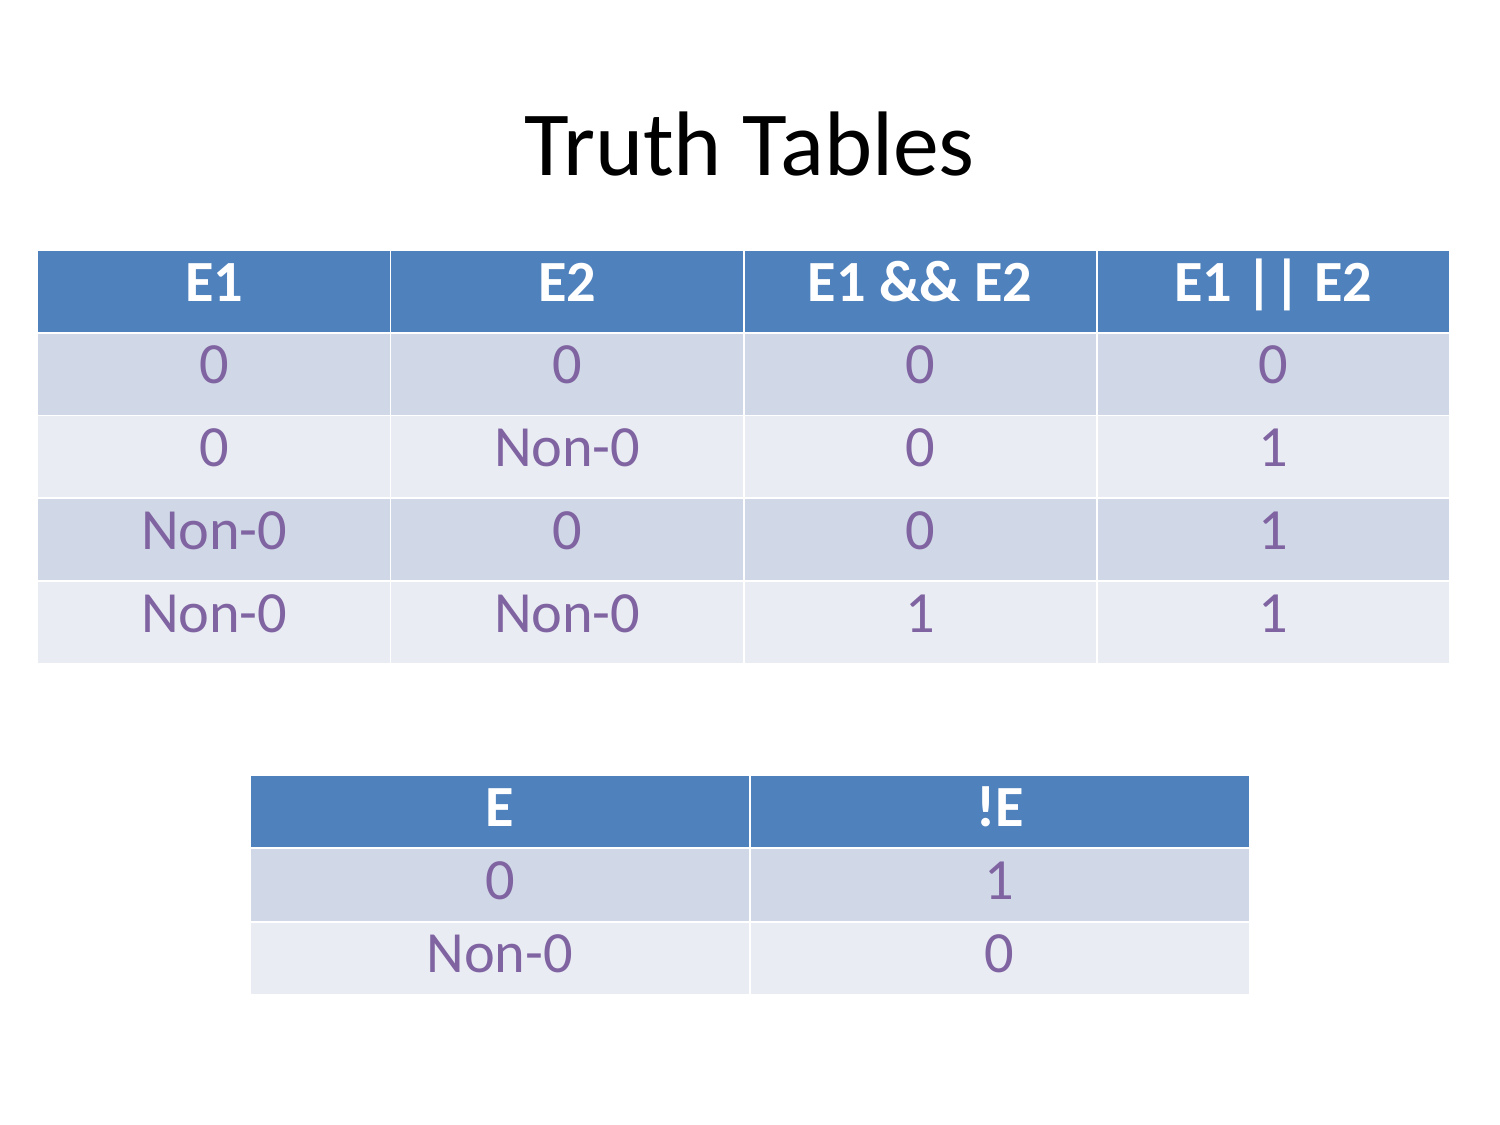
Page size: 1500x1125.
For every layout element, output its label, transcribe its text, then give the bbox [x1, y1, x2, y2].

table_cell 1 [751, 849, 1249, 921]
table_cell 0 [745, 416, 1096, 497]
table_cell 0 [745, 499, 1096, 580]
table_cell 0 [251, 849, 749, 921]
table_cell 0 [38, 334, 390, 415]
table_cell 0 [751, 923, 1249, 994]
table_cell Non-0 [251, 923, 749, 994]
table_cell Non-0 [391, 582, 743, 663]
title Truth Tables [75, 45, 1425, 233]
table_cell 0 [745, 334, 1096, 415]
table_header !E [751, 776, 1249, 847]
table_header E1 && E2 [745, 251, 1096, 332]
table_cell 0 [391, 499, 743, 580]
table_cell 0 [1098, 334, 1449, 415]
table_header E1 [38, 251, 390, 332]
table_cell 1 [1098, 499, 1449, 580]
table_cell Non-0 [391, 416, 743, 497]
table_cell 0 [391, 334, 743, 415]
table_cell 0 [38, 416, 390, 497]
table_cell 1 [1098, 582, 1449, 663]
table_cell Non-0 [38, 582, 390, 663]
table_header E2 [391, 251, 743, 332]
table_header E [251, 776, 749, 847]
table_header E1 || E2 [1098, 251, 1449, 332]
table_cell 1 [1098, 416, 1449, 497]
table_cell 1 [745, 582, 1096, 663]
table_cell Non-0 [38, 499, 390, 580]
